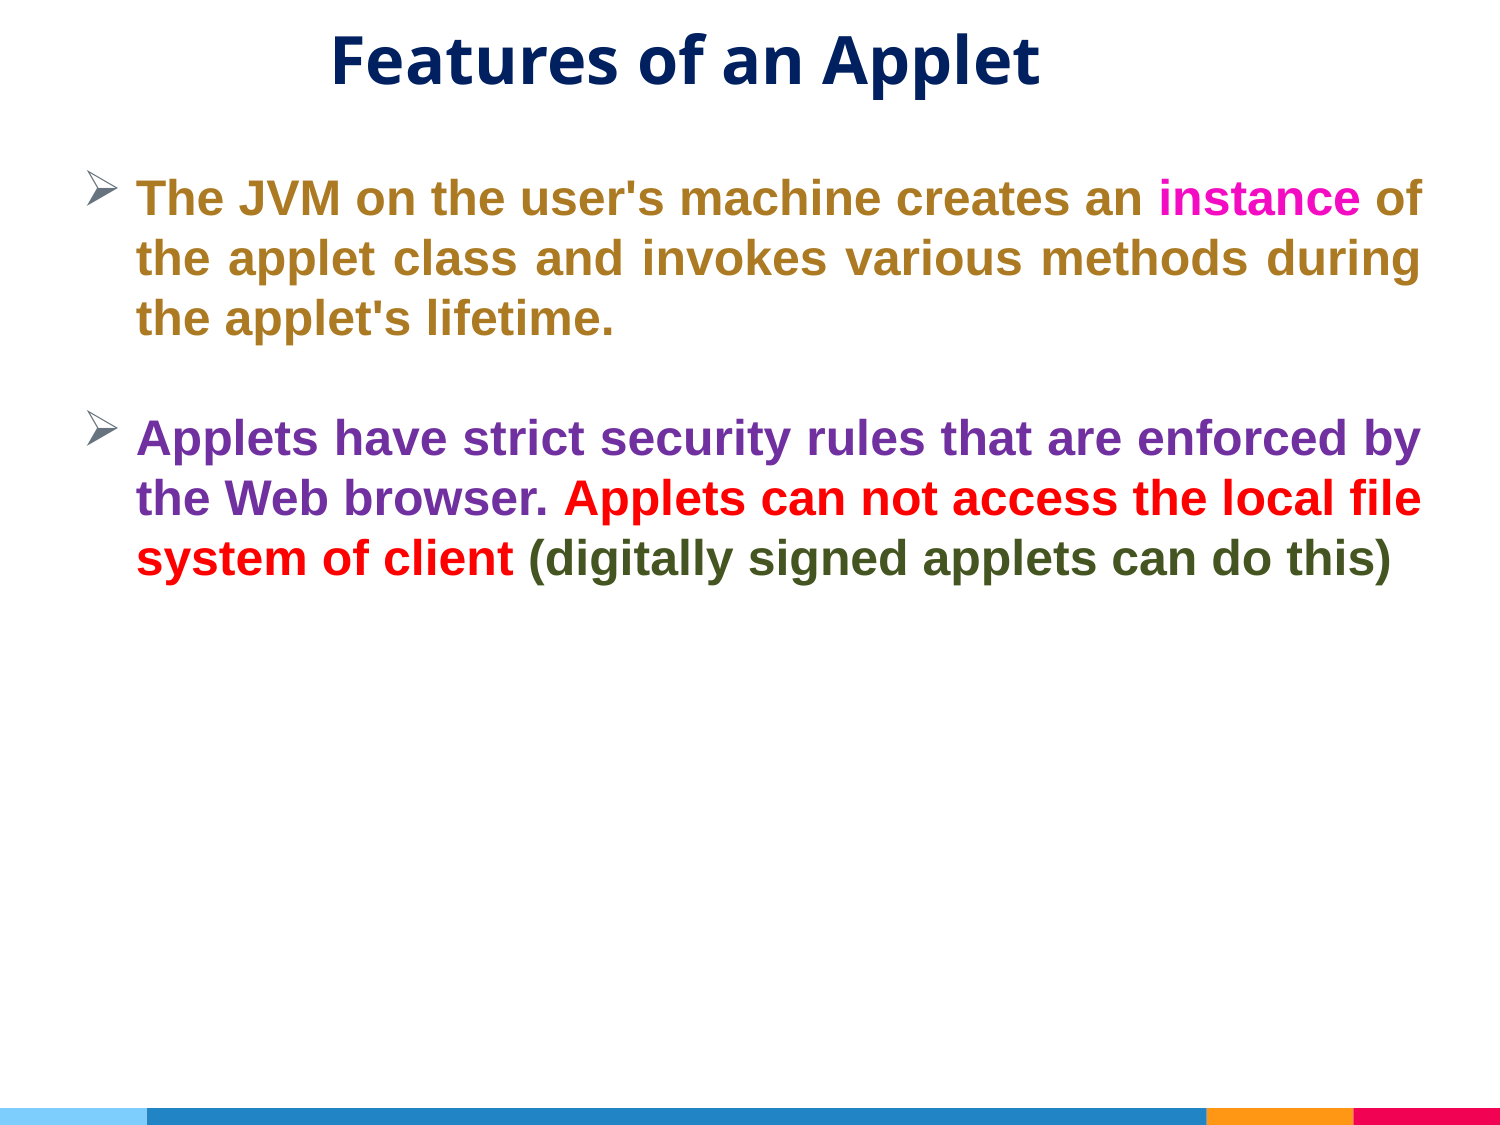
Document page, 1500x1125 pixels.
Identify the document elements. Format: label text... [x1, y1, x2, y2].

list The JVM on the user's machine creates an instance of the applet class and invokes various methods during the applet's lifetime. Applets have strict security rules that are enforced by the Web browser. Applets can not access the local file system of client (digitally signed applets can do this) [50, 149, 1438, 875]
title Features of an Applet [288, 10, 1100, 113]
